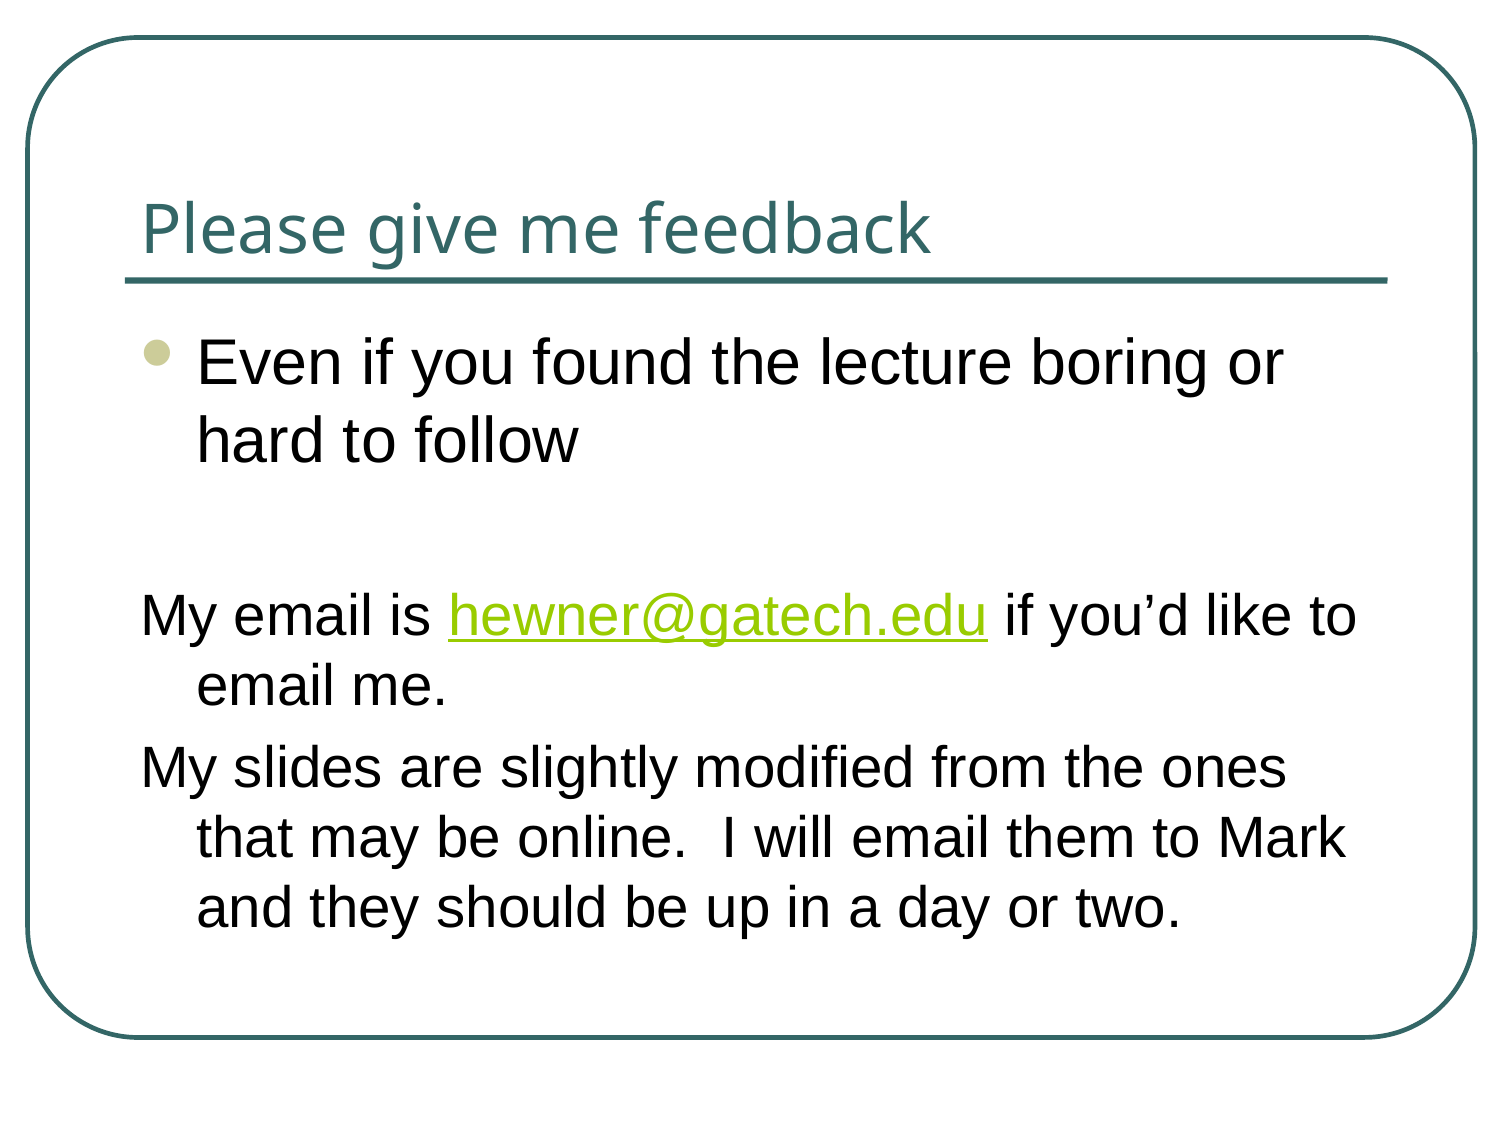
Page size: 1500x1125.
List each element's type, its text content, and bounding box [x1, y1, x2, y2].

list Even if you found the lecture boring or hard to follow My email is hewner@gatech.edu if you’d like to email me. My slides are slightly modified from the ones that may be online. I will email them to Mark and they should be up in a day or two. [124, 312, 1388, 976]
title Please give me feedback [124, 87, 1388, 276]
